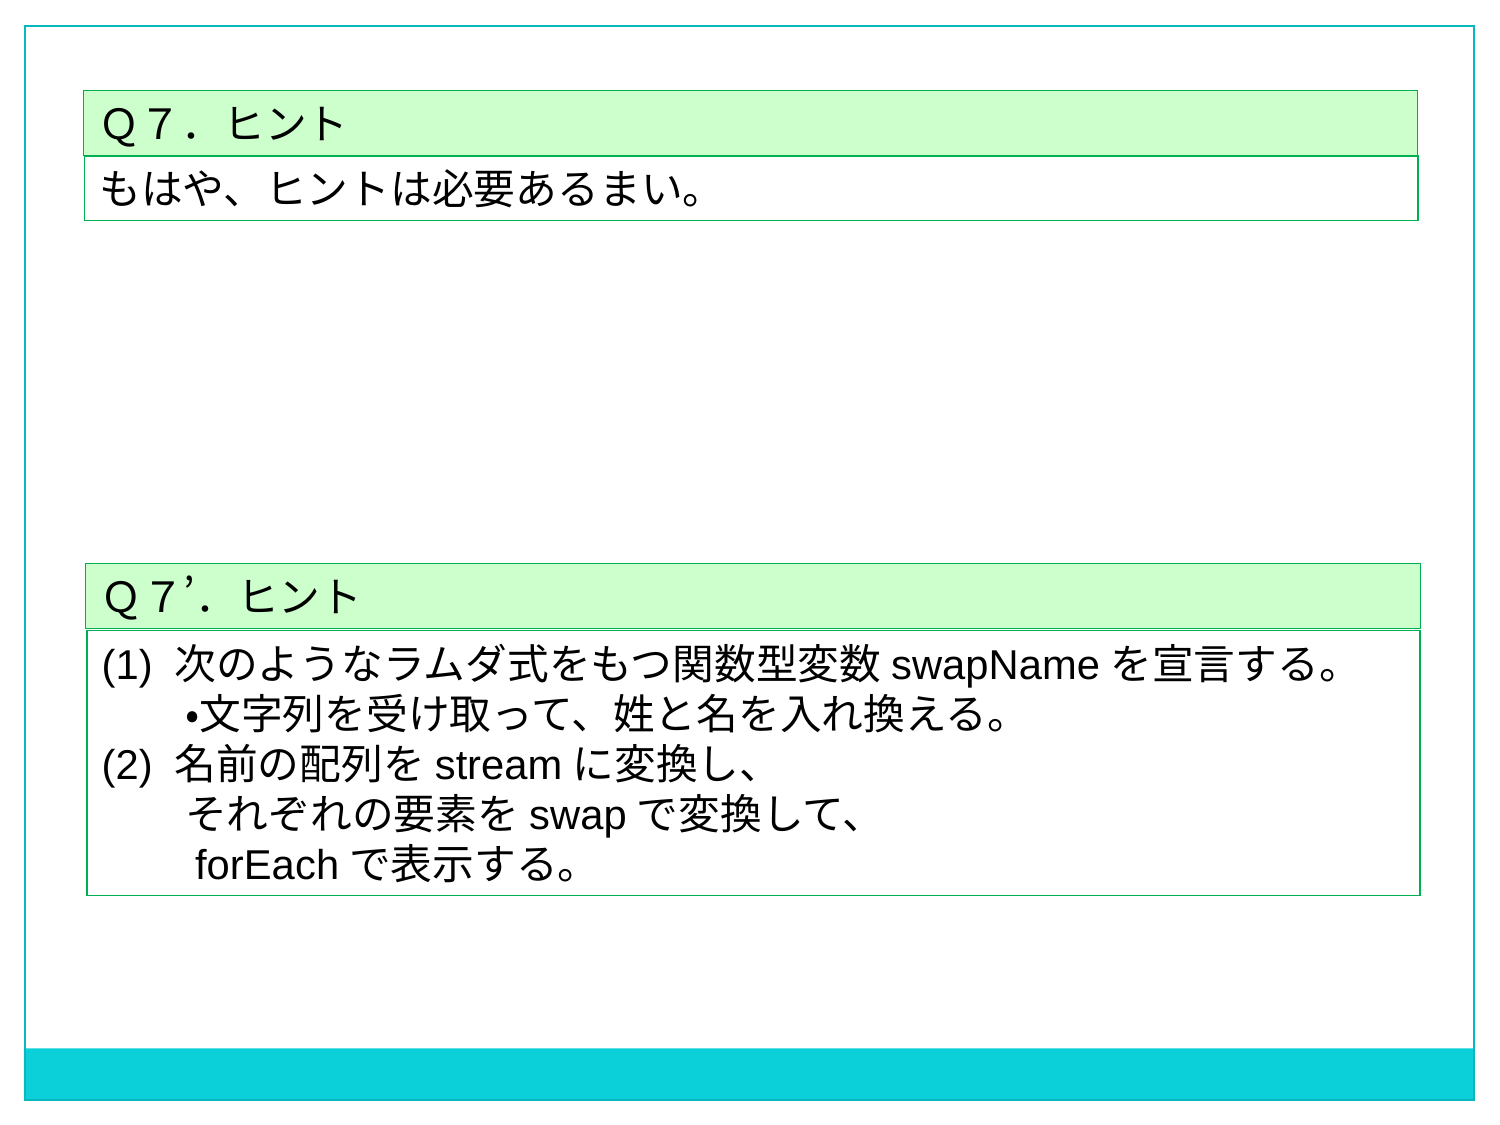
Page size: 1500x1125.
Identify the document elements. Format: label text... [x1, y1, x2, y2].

text_box Ｑ７’．ヒント [85, 563, 1421, 629]
text_box Ｑ７．ヒント [83, 90, 1418, 156]
text_box (1) 次のようなラムダ式をもつ関数型変数swapNameを宣言する。 ・文字列を受け取って、姓と名を入れ換える。 (2) 名前の配列をstreamに変換し、 それぞれの要素をswapで変換して、 forEachで表示する。 [86, 630, 1421, 896]
text_box もはや、ヒントは必要あるまい。 [84, 155, 1418, 221]
